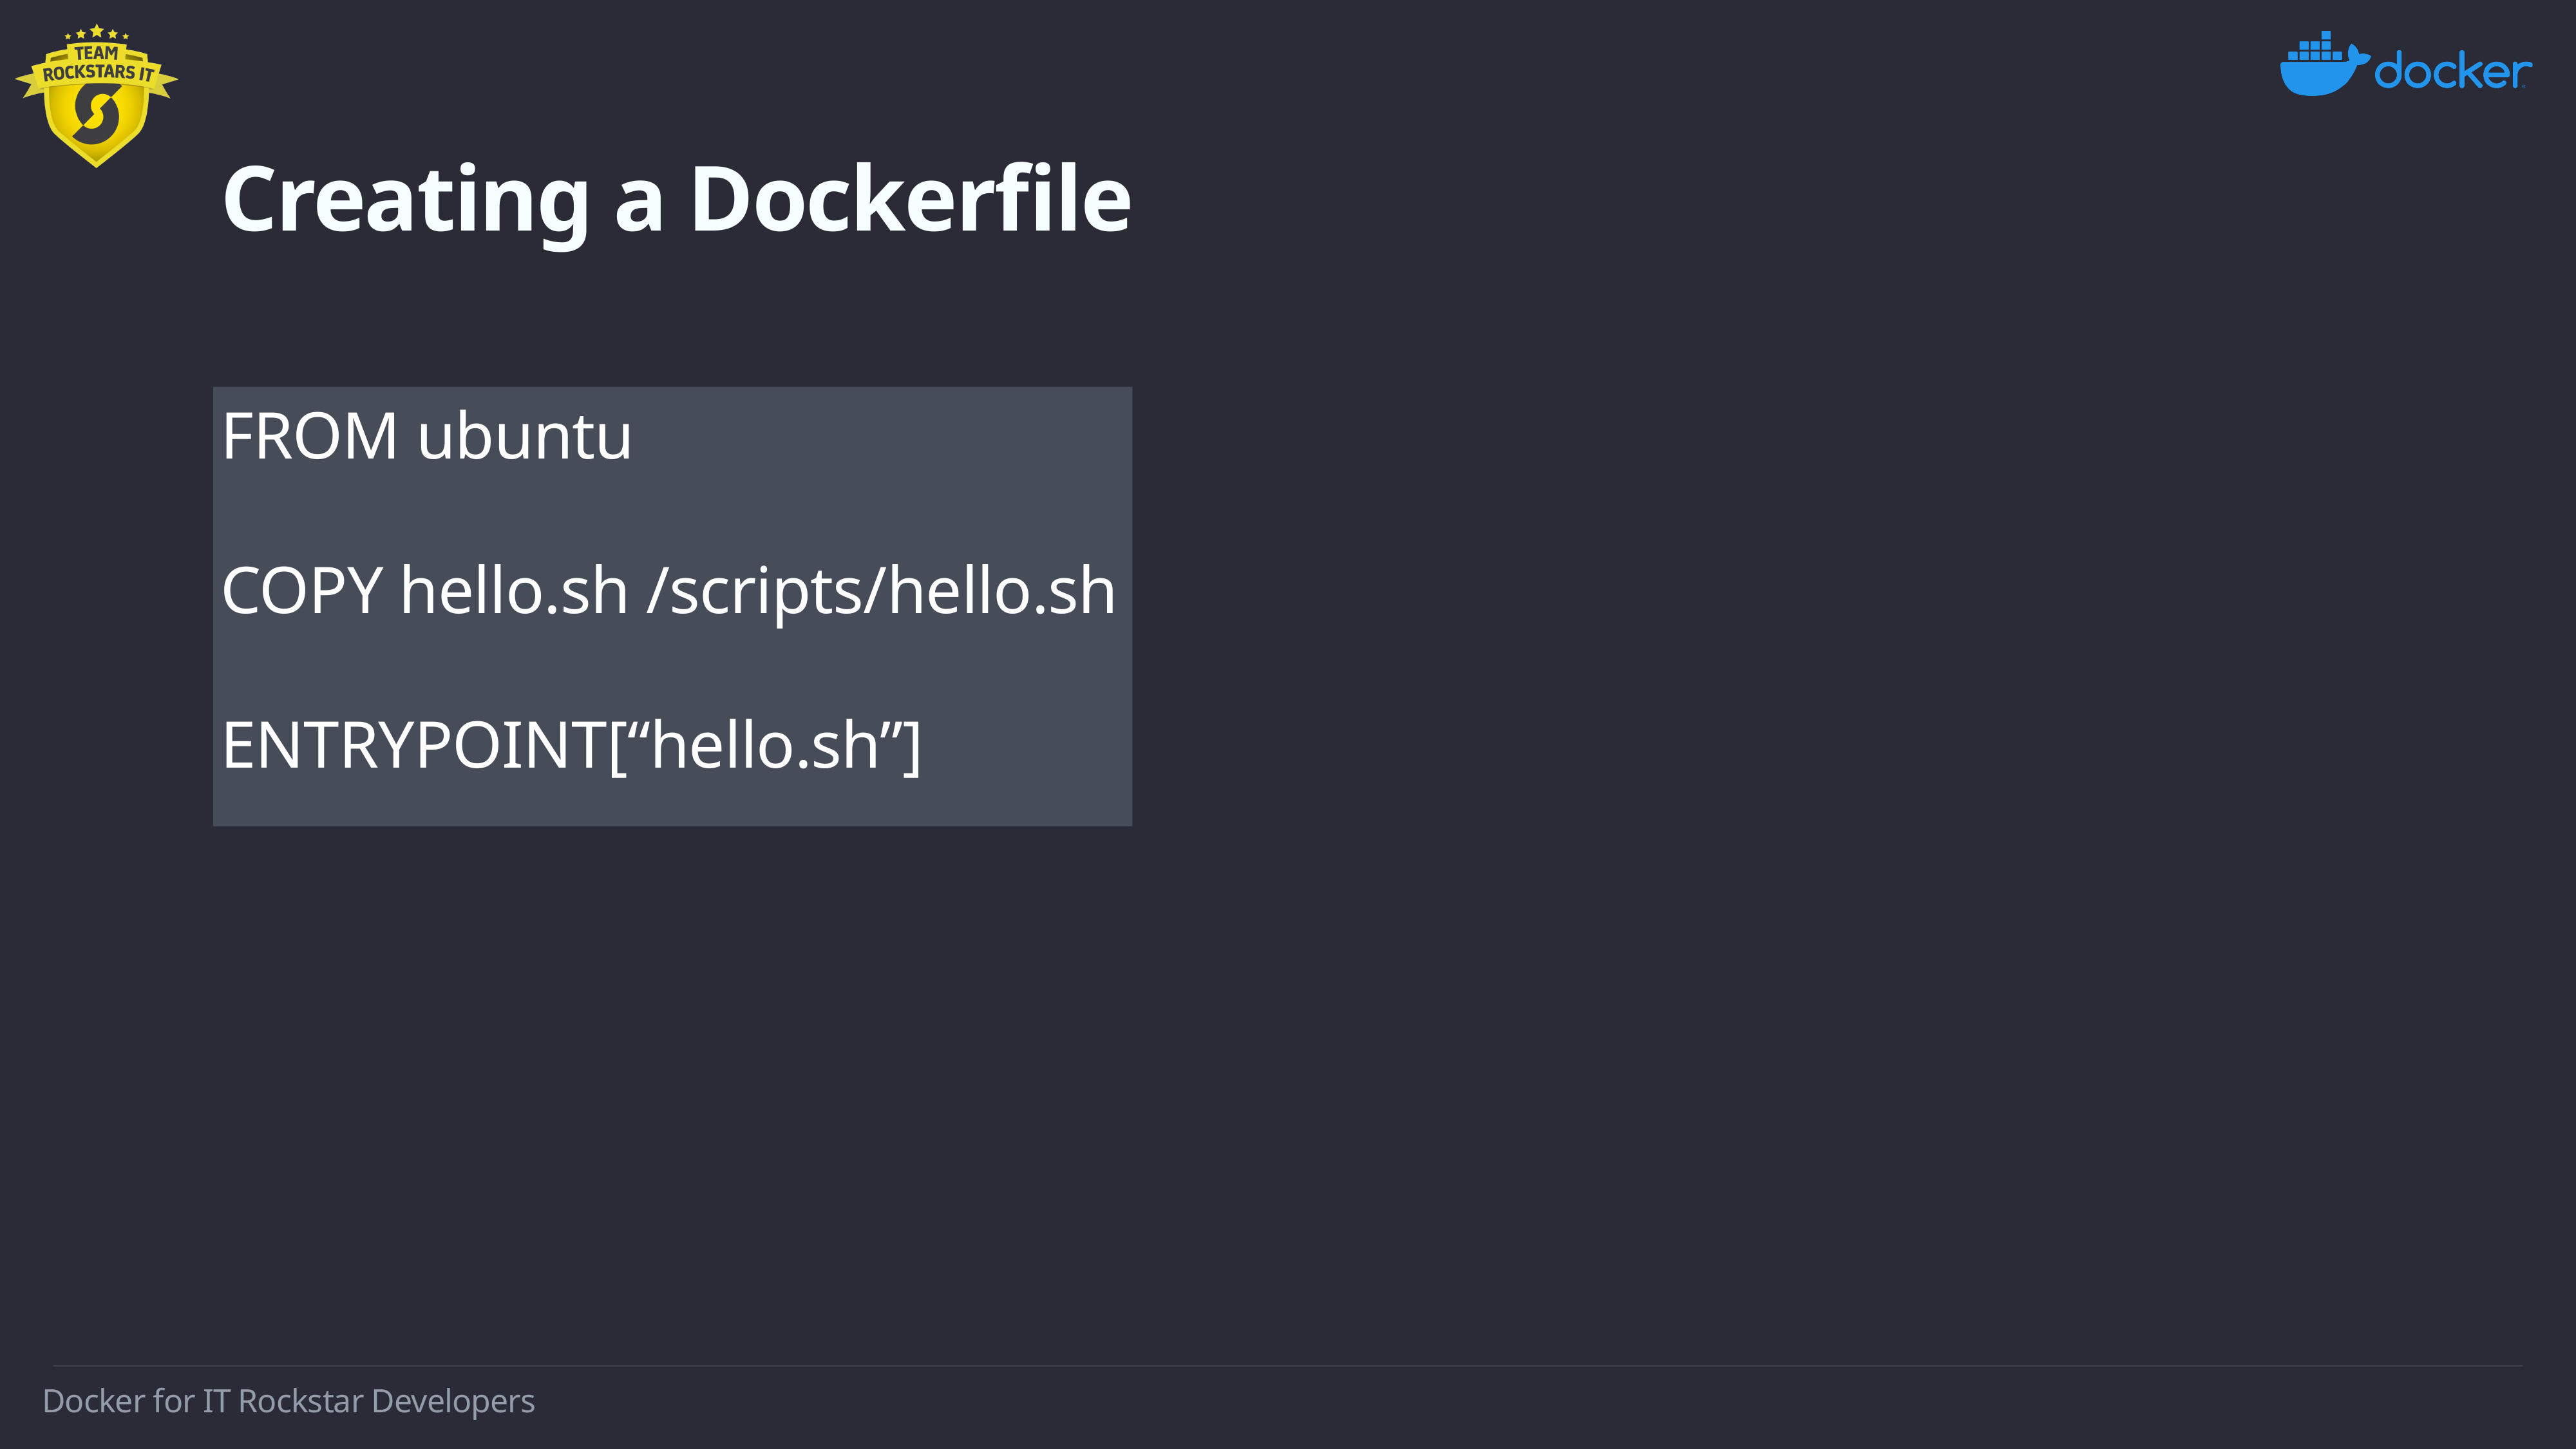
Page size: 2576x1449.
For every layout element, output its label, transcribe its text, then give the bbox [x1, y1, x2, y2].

picture [2280, 31, 2533, 96]
title Creating a Dockerfile [213, 47, 2113, 369]
list FROM ubuntu COPY hello.sh /scripts/hello.sh ENTRYPOINT[“hello.sh”] [213, 386, 1133, 827]
picture [1, 0, 193, 192]
